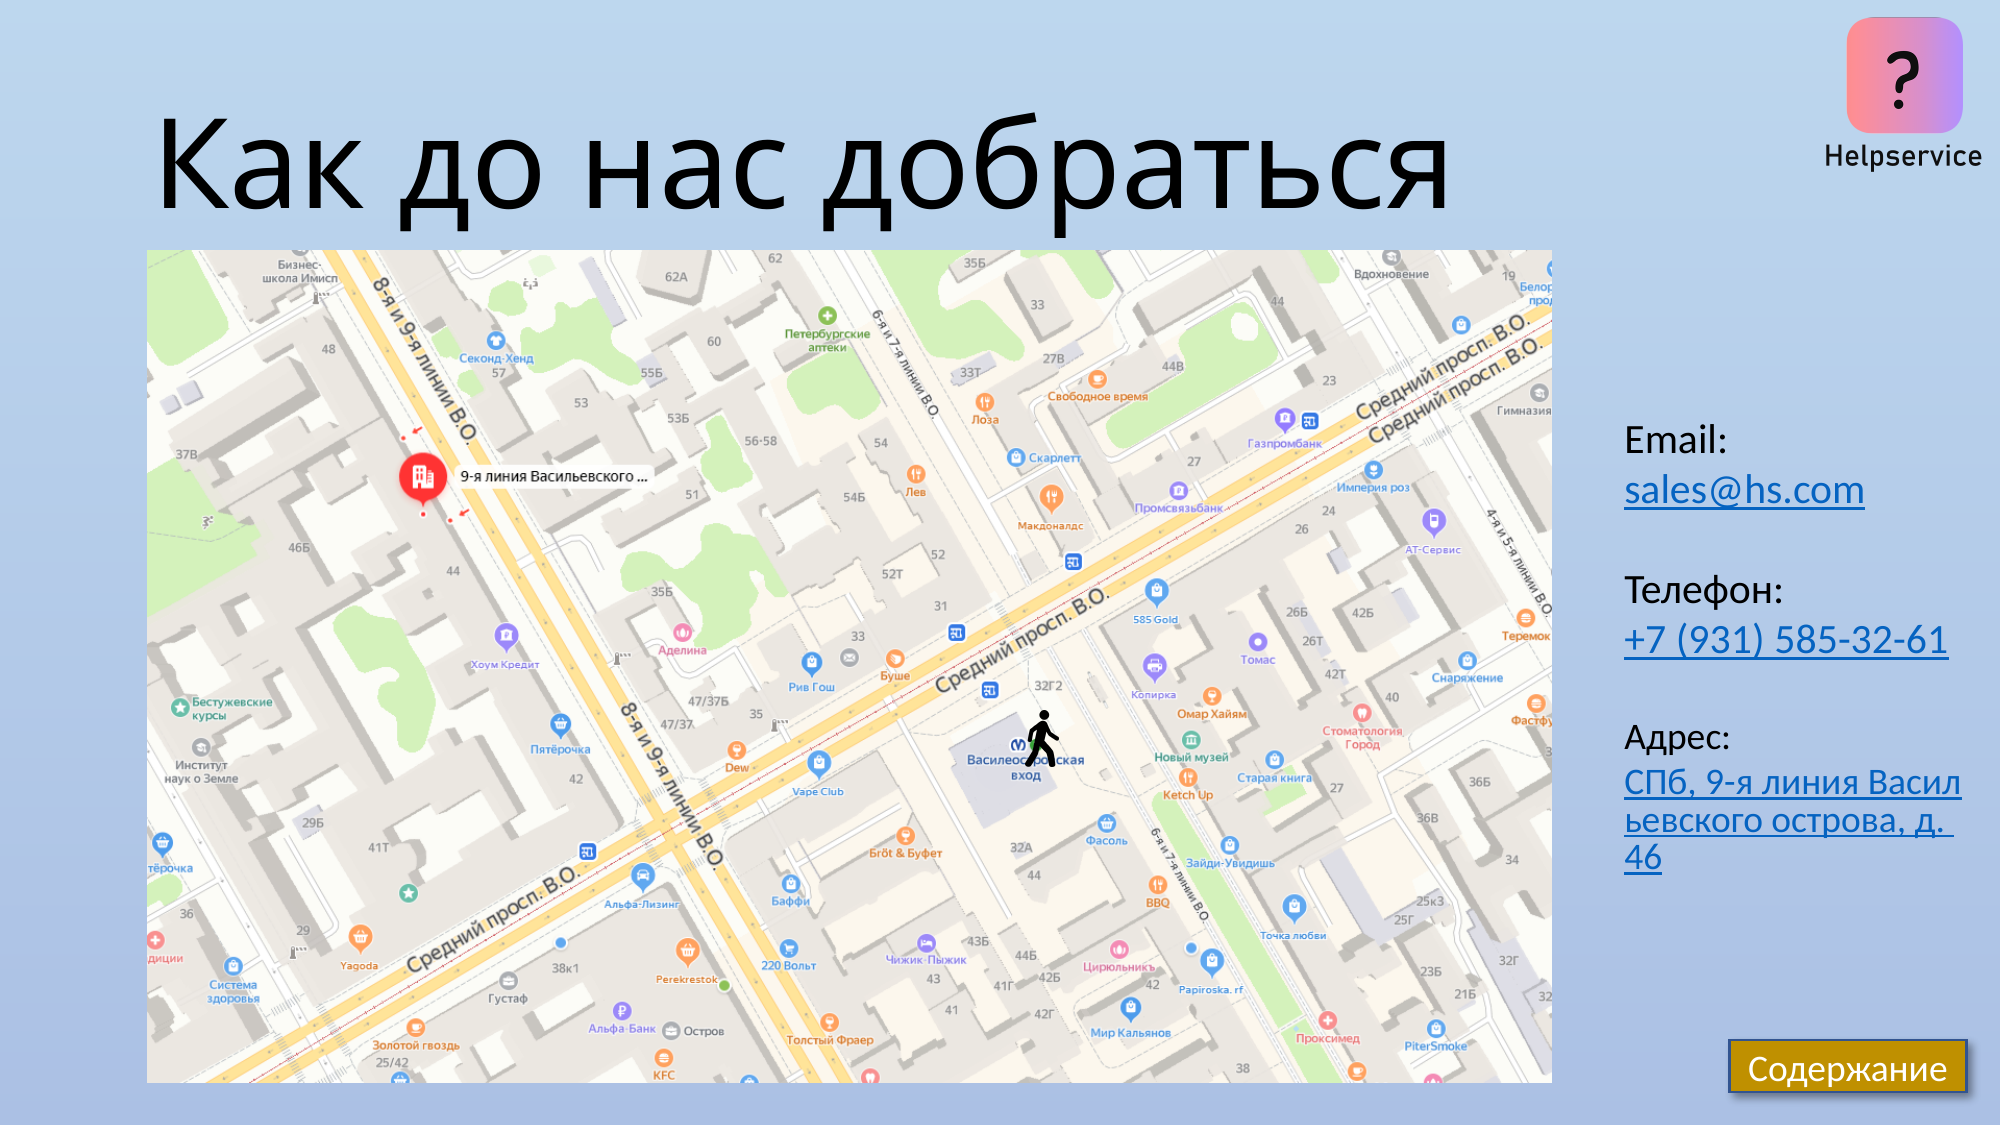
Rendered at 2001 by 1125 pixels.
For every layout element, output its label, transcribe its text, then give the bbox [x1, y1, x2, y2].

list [147, 250, 1552, 1083]
picture [1820, 17, 1987, 183]
text_box Email: sales@hs.com Телефон: +7 (931) 585-32-61 Адрес: СПб, 9-я линия Васильевского острова, д. 46 [1609, 404, 1987, 810]
title Как до нас добраться [137, 59, 1863, 278]
text_box Содержание [1728, 1039, 1968, 1093]
picture [1025, 710, 1059, 767]
